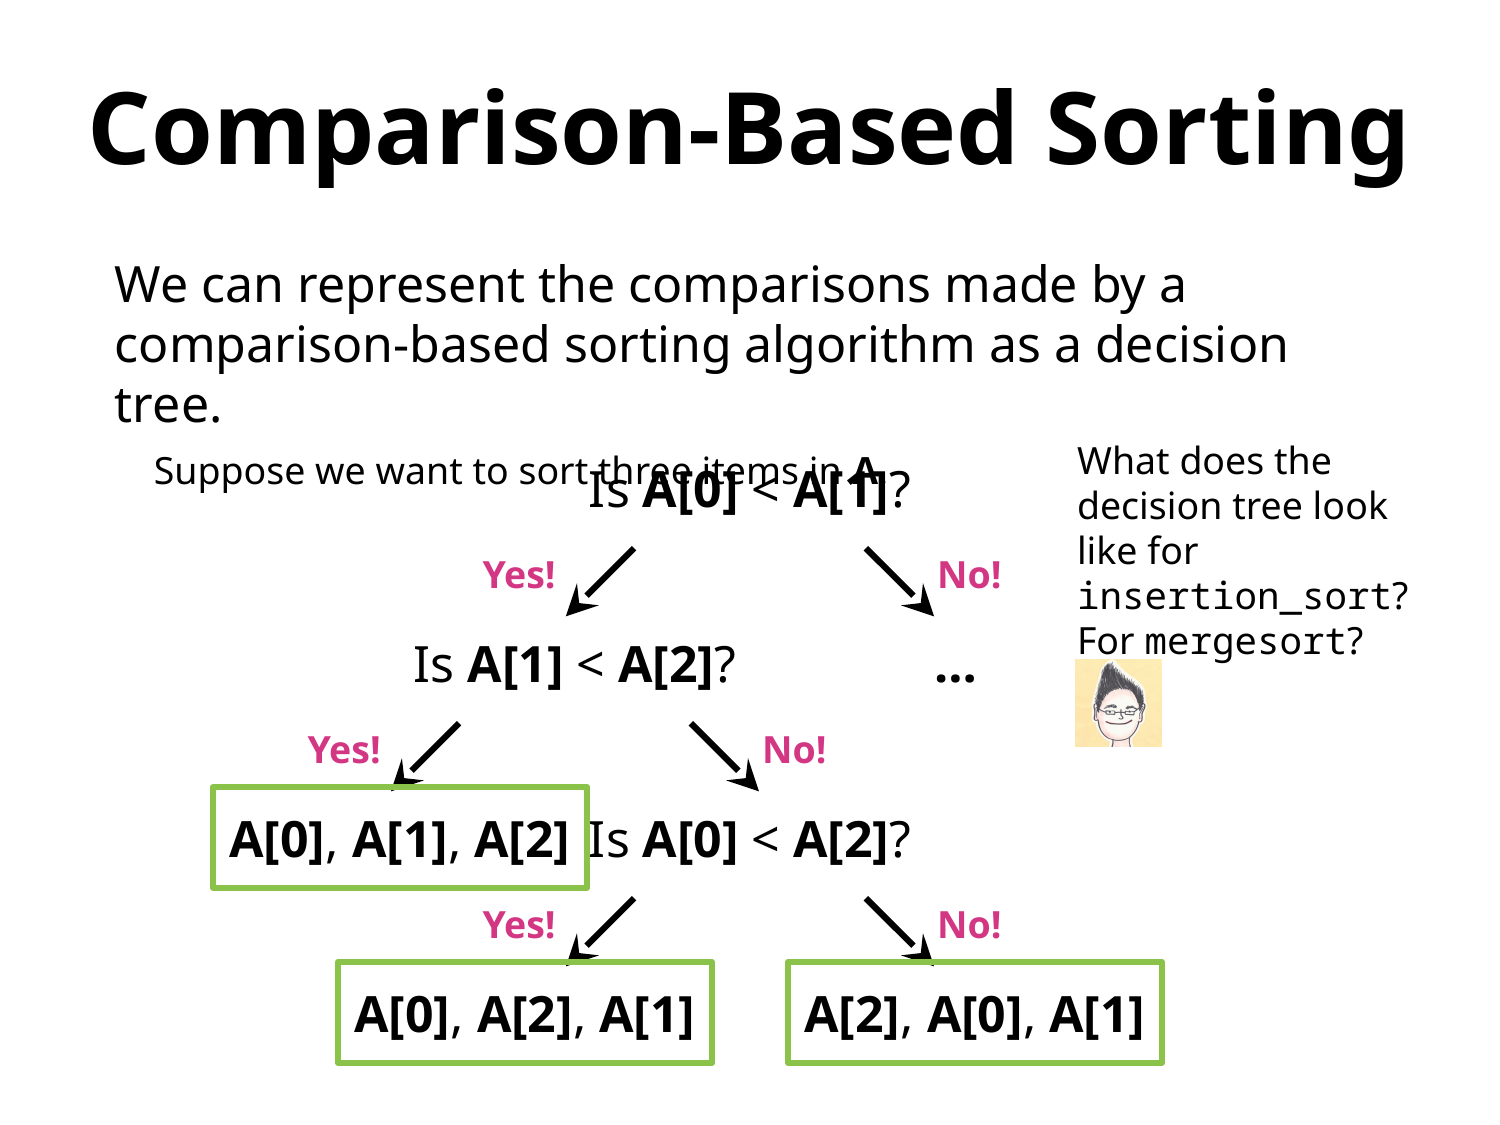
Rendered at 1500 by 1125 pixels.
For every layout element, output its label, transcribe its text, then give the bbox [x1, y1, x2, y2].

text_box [690, 722, 760, 792]
text_box Is A[1] < A[2]? [387, 612, 762, 713]
text_box A[2], A[0], A[1] [788, 962, 1162, 1063]
text_box … [775, 612, 1070, 713]
subtitle Comparison-Based Sorting [0, 50, 1500, 237]
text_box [390, 722, 460, 792]
subtitle We can represent the comparisons made by a comparison-based sorting algorithm as a decision tree. Suppose we want to sort three items in A. [99, 236, 1400, 1125]
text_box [565, 547, 635, 617]
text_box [865, 547, 935, 617]
text_box Yes! [246, 704, 443, 787]
text_box Yes! [421, 529, 618, 612]
text_box Is A[0] < A[2]? [563, 787, 937, 888]
text_box A[0], A[1], A[2] [213, 787, 563, 888]
text_box No! [696, 704, 893, 787]
text_box No! [871, 879, 1068, 962]
text_box Is A[0] < A[1]? [563, 437, 937, 538]
picture [1075, 659, 1163, 747]
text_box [565, 897, 635, 967]
text_box A[0], A[2], A[1] [338, 962, 712, 1063]
text_box What does the decision tree look like for insertion_sort? For mergesort? [1062, 416, 1456, 683]
text_box Yes! [421, 879, 618, 962]
text_box No! [871, 529, 1062, 612]
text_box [865, 897, 935, 967]
